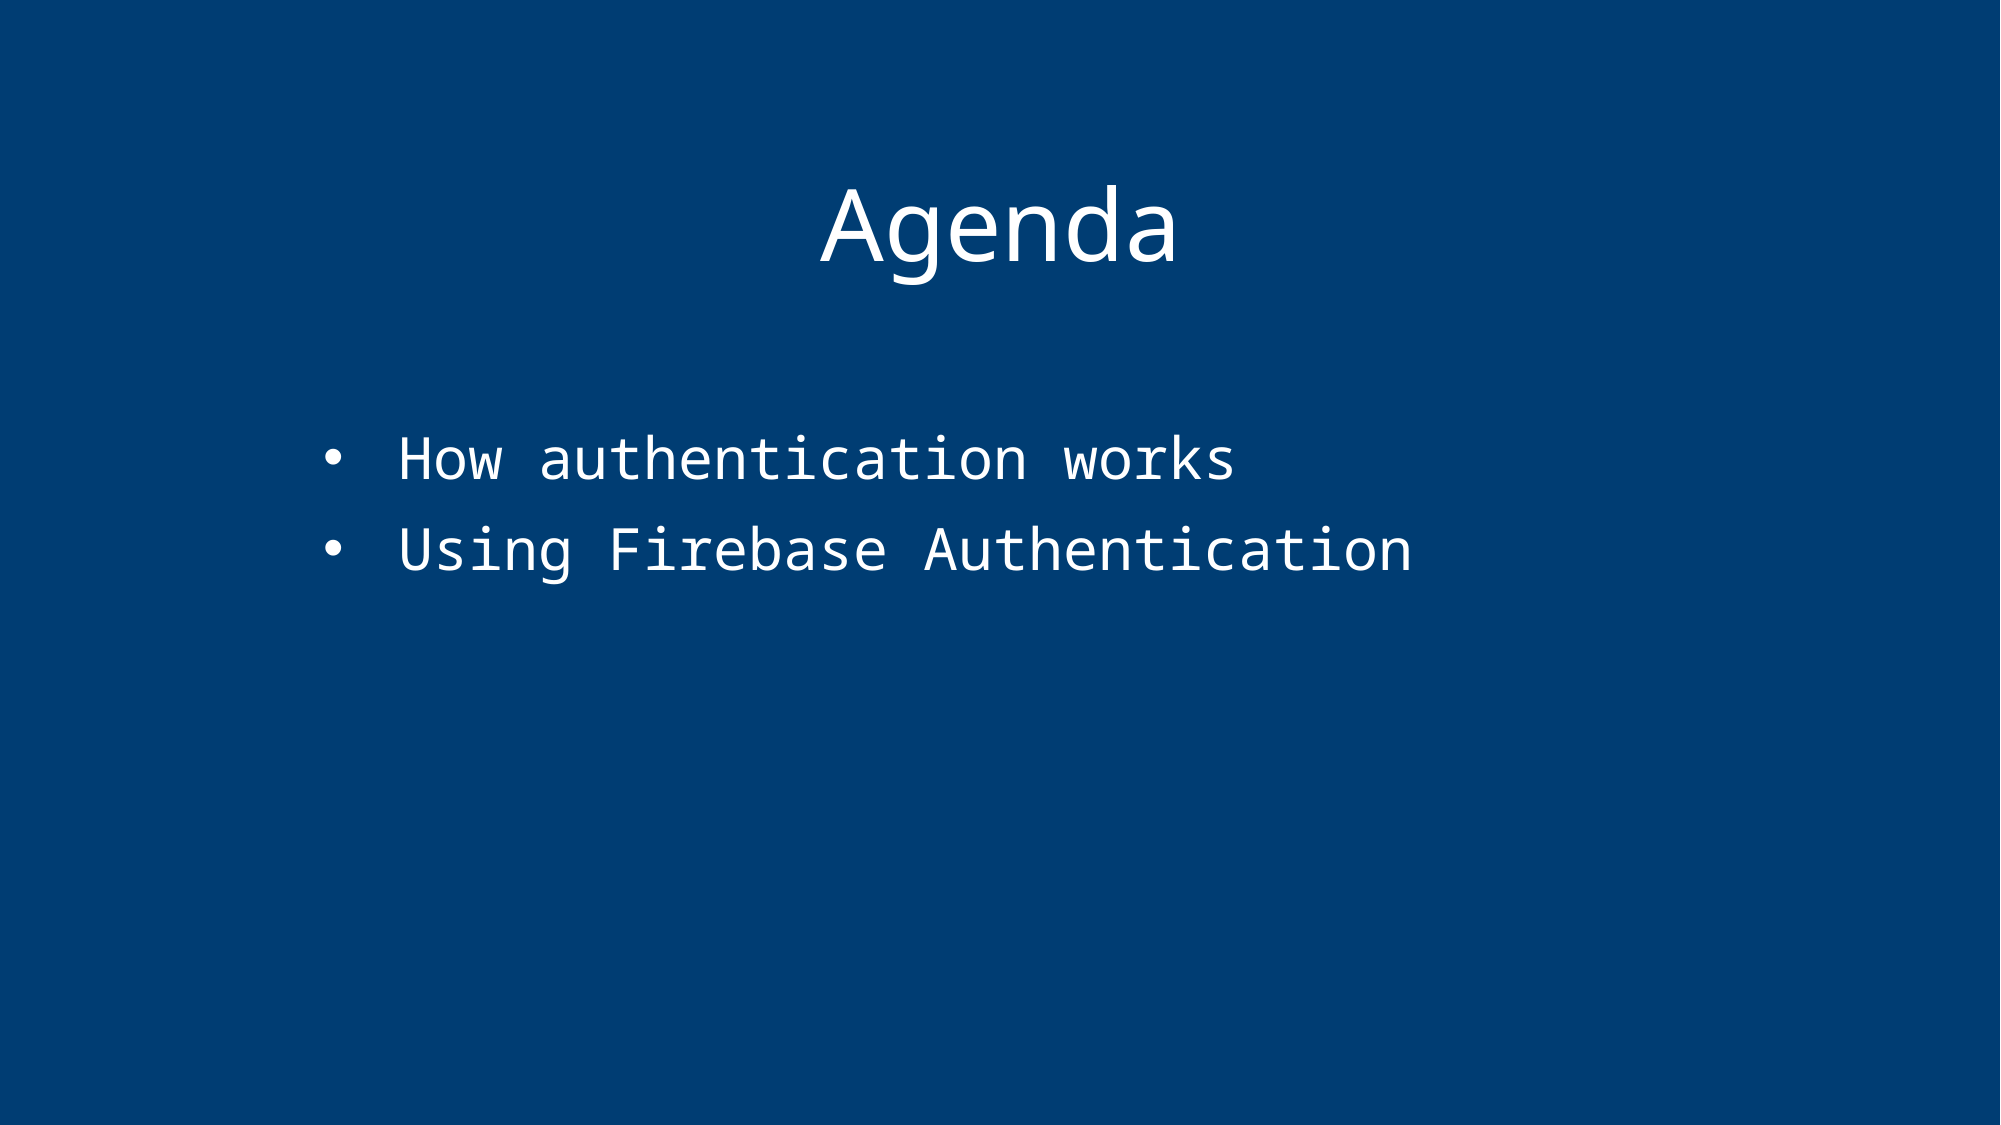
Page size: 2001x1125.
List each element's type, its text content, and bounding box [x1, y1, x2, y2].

subtitle How authentication works Using Firebase Authentication [308, 414, 1694, 878]
title Agenda [445, 151, 1556, 291]
